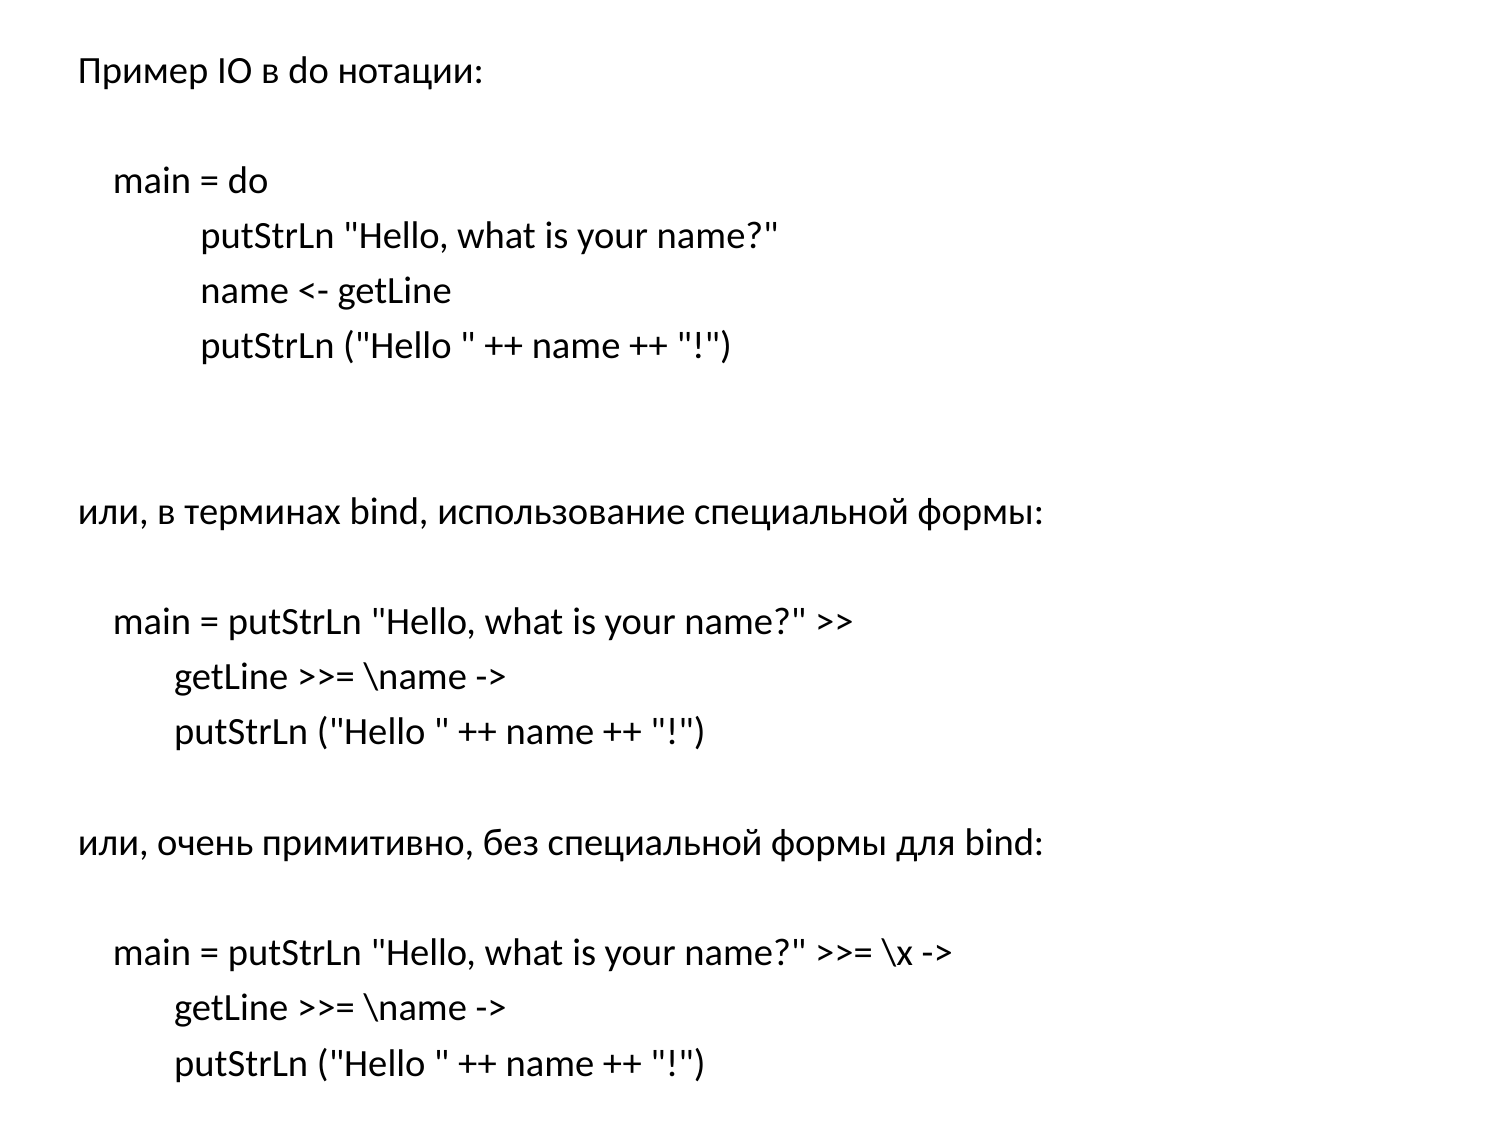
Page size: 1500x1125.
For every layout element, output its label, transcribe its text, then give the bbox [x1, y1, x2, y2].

list Пример IO в do нотации: main = do putStrLn "Hello, what is your name?" name <- getLine putStrLn ("Hello " ++ name ++ "!") или, в терминах bind, использование специальной формы: main = putStrLn "Hello, what is your name?" >> getLine >>= \name -> putStrLn ("Hello " ++ name ++ "!") или, очень примитивно, без специальной формы для bind: main = putStrLn "Hello, what is your name?" >>= \x -> getLine >>= \name -> putStrLn ("Hello " ++ name ++ "!") [62, 42, 1431, 1103]
